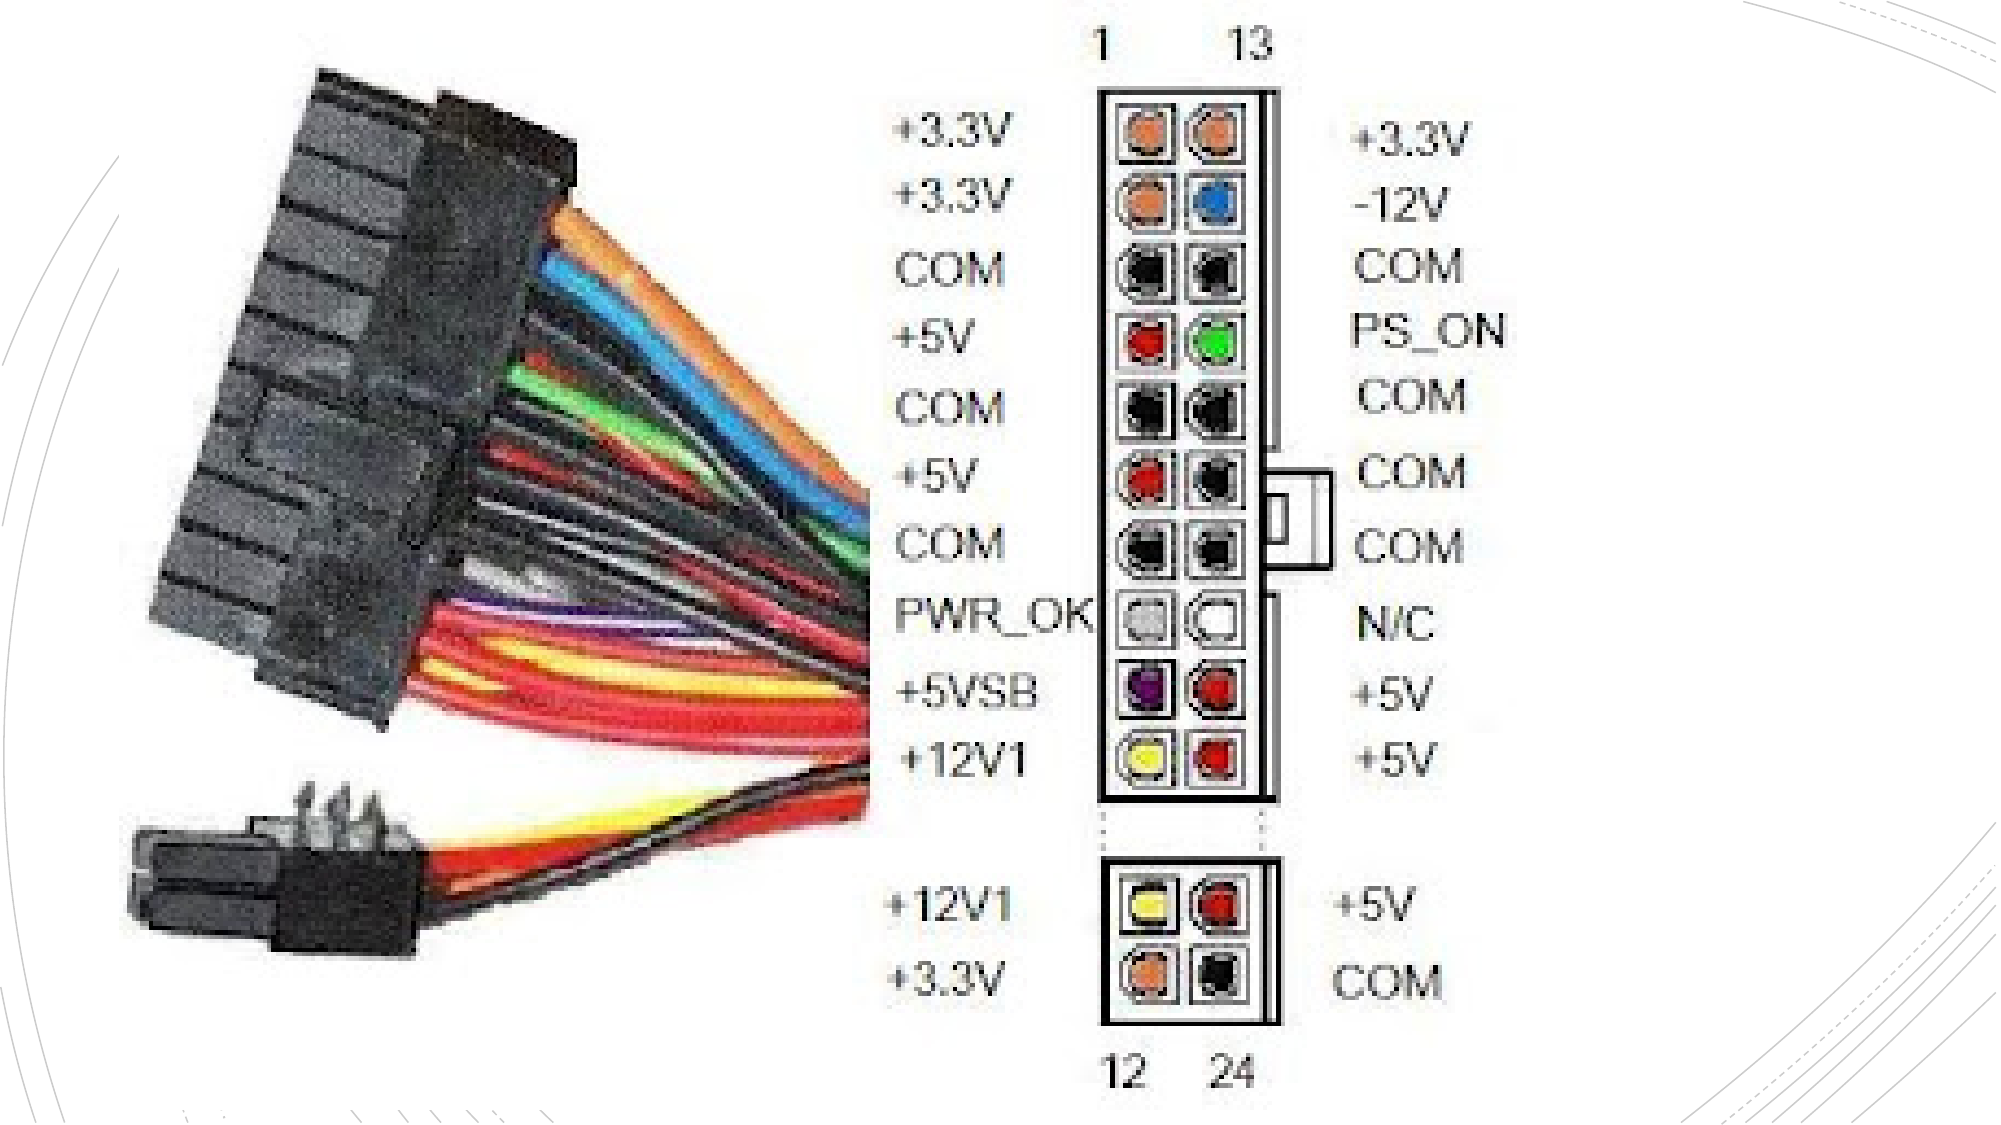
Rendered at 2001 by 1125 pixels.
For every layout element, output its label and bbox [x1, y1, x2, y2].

list [118, 0, 1518, 1110]
